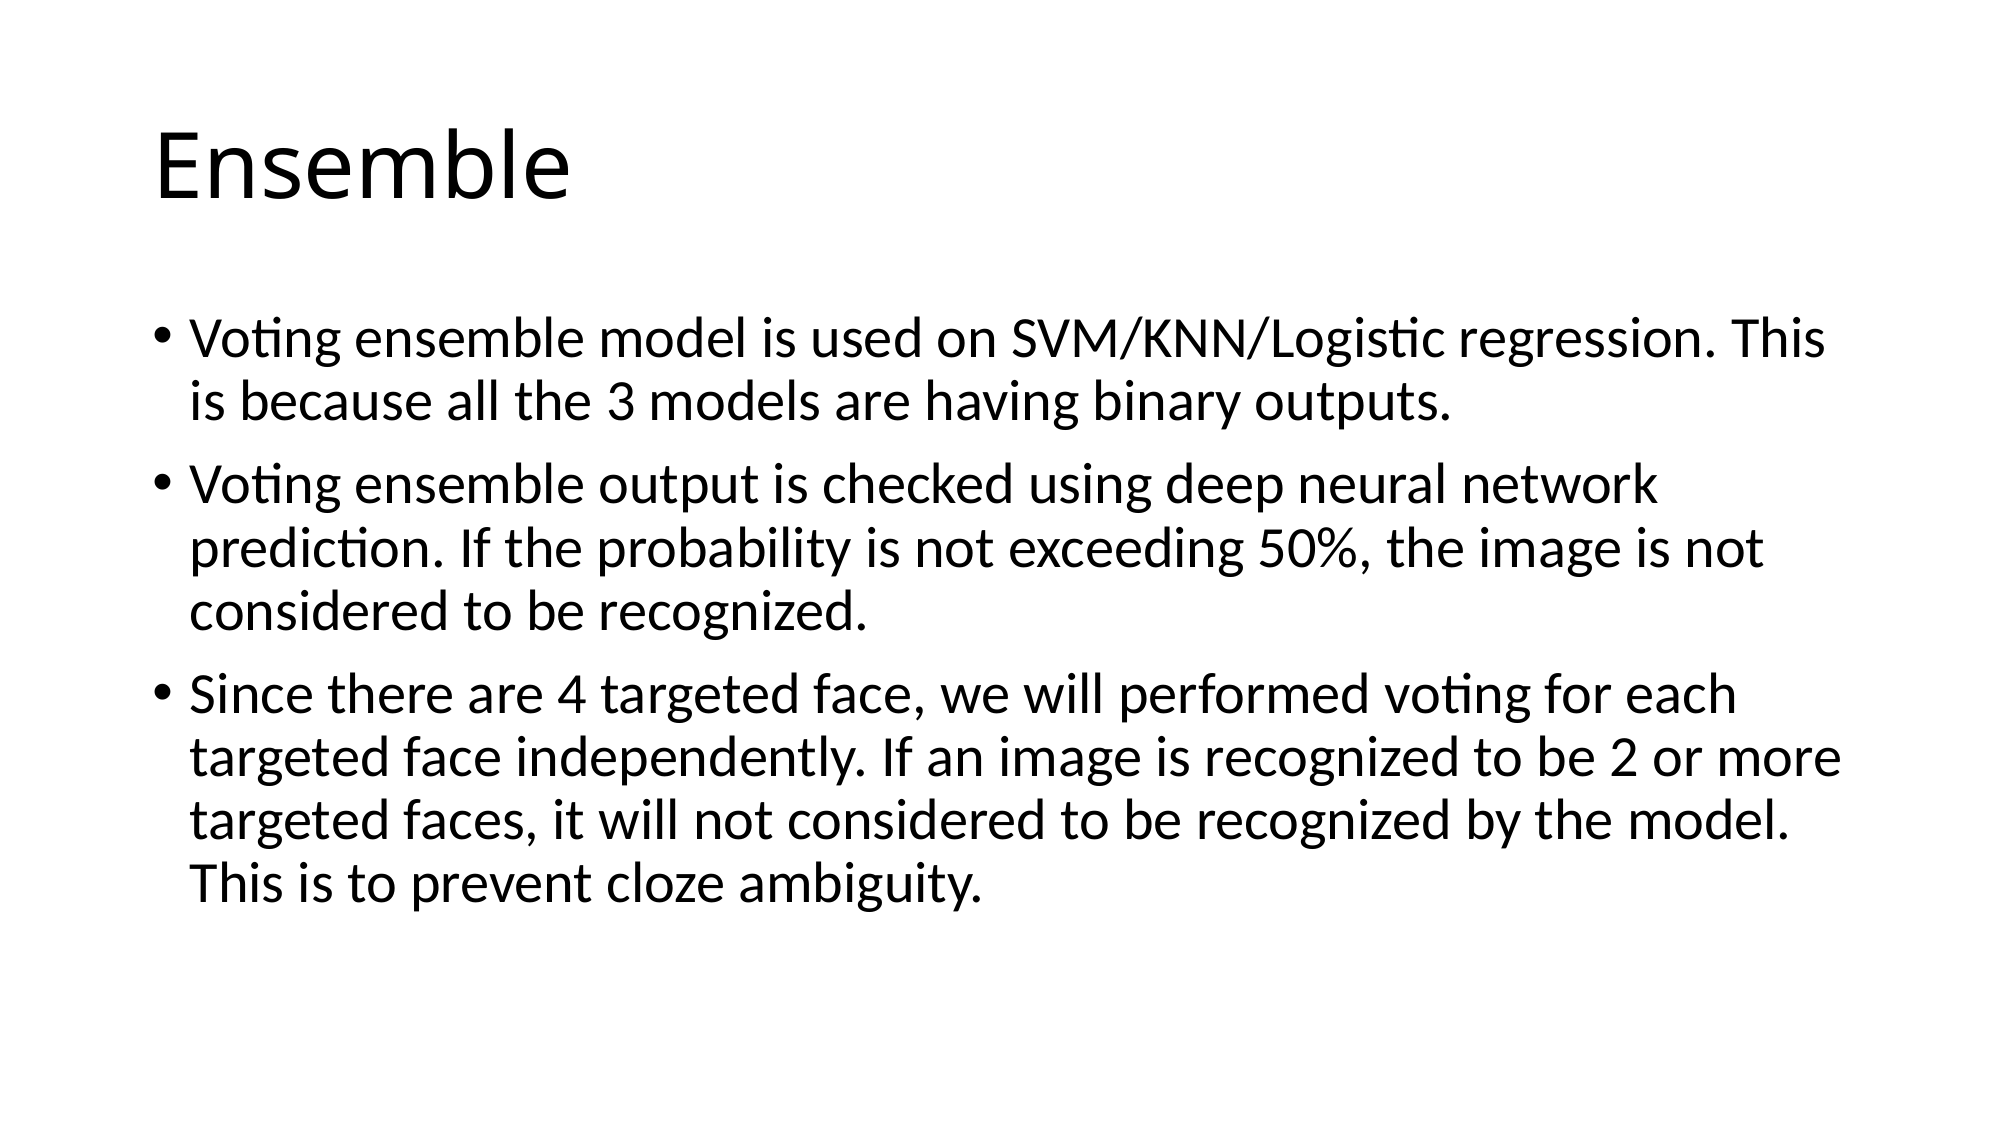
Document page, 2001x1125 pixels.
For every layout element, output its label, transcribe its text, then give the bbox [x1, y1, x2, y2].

title Ensemble [137, 59, 1863, 278]
list Voting ensemble model is used on SVM/KNN/Logistic regression. This is because all the 3 models are having binary outputs. Voting ensemble output is checked using deep neural network prediction. If the probability is not exceeding 50%, the image is not considered to be recognized. Since there are 4 targeted face, we will performed voting for each targeted face independently. If an image is recognized to be 2 or more targeted faces, it will not considered to be recognized by the model. This is to prevent cloze ambiguity. [137, 299, 1863, 1014]
